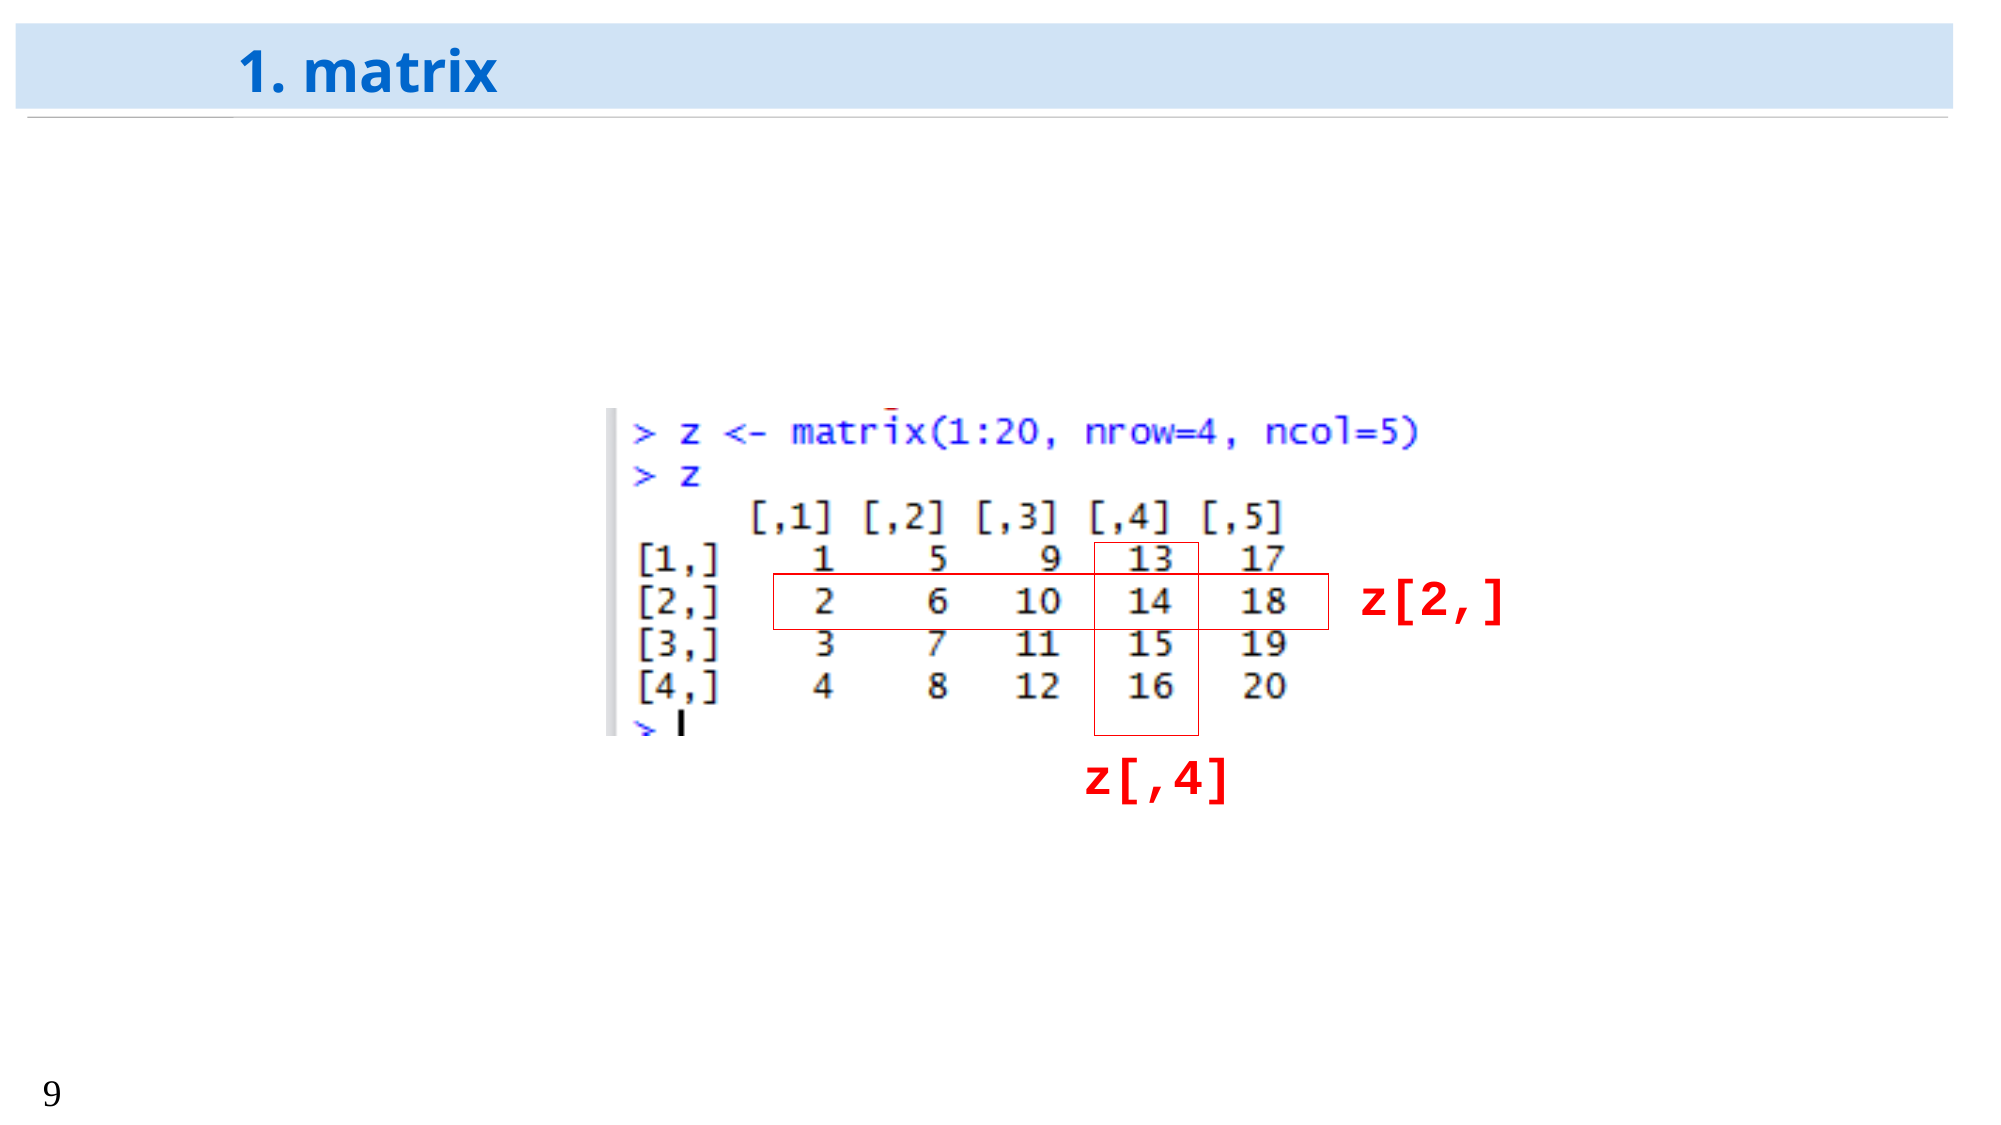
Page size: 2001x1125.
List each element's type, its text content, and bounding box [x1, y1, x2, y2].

title 1. matrix [222, 25, 1733, 114]
picture [605, 408, 1568, 737]
text_box z[,4] [1068, 744, 1279, 812]
